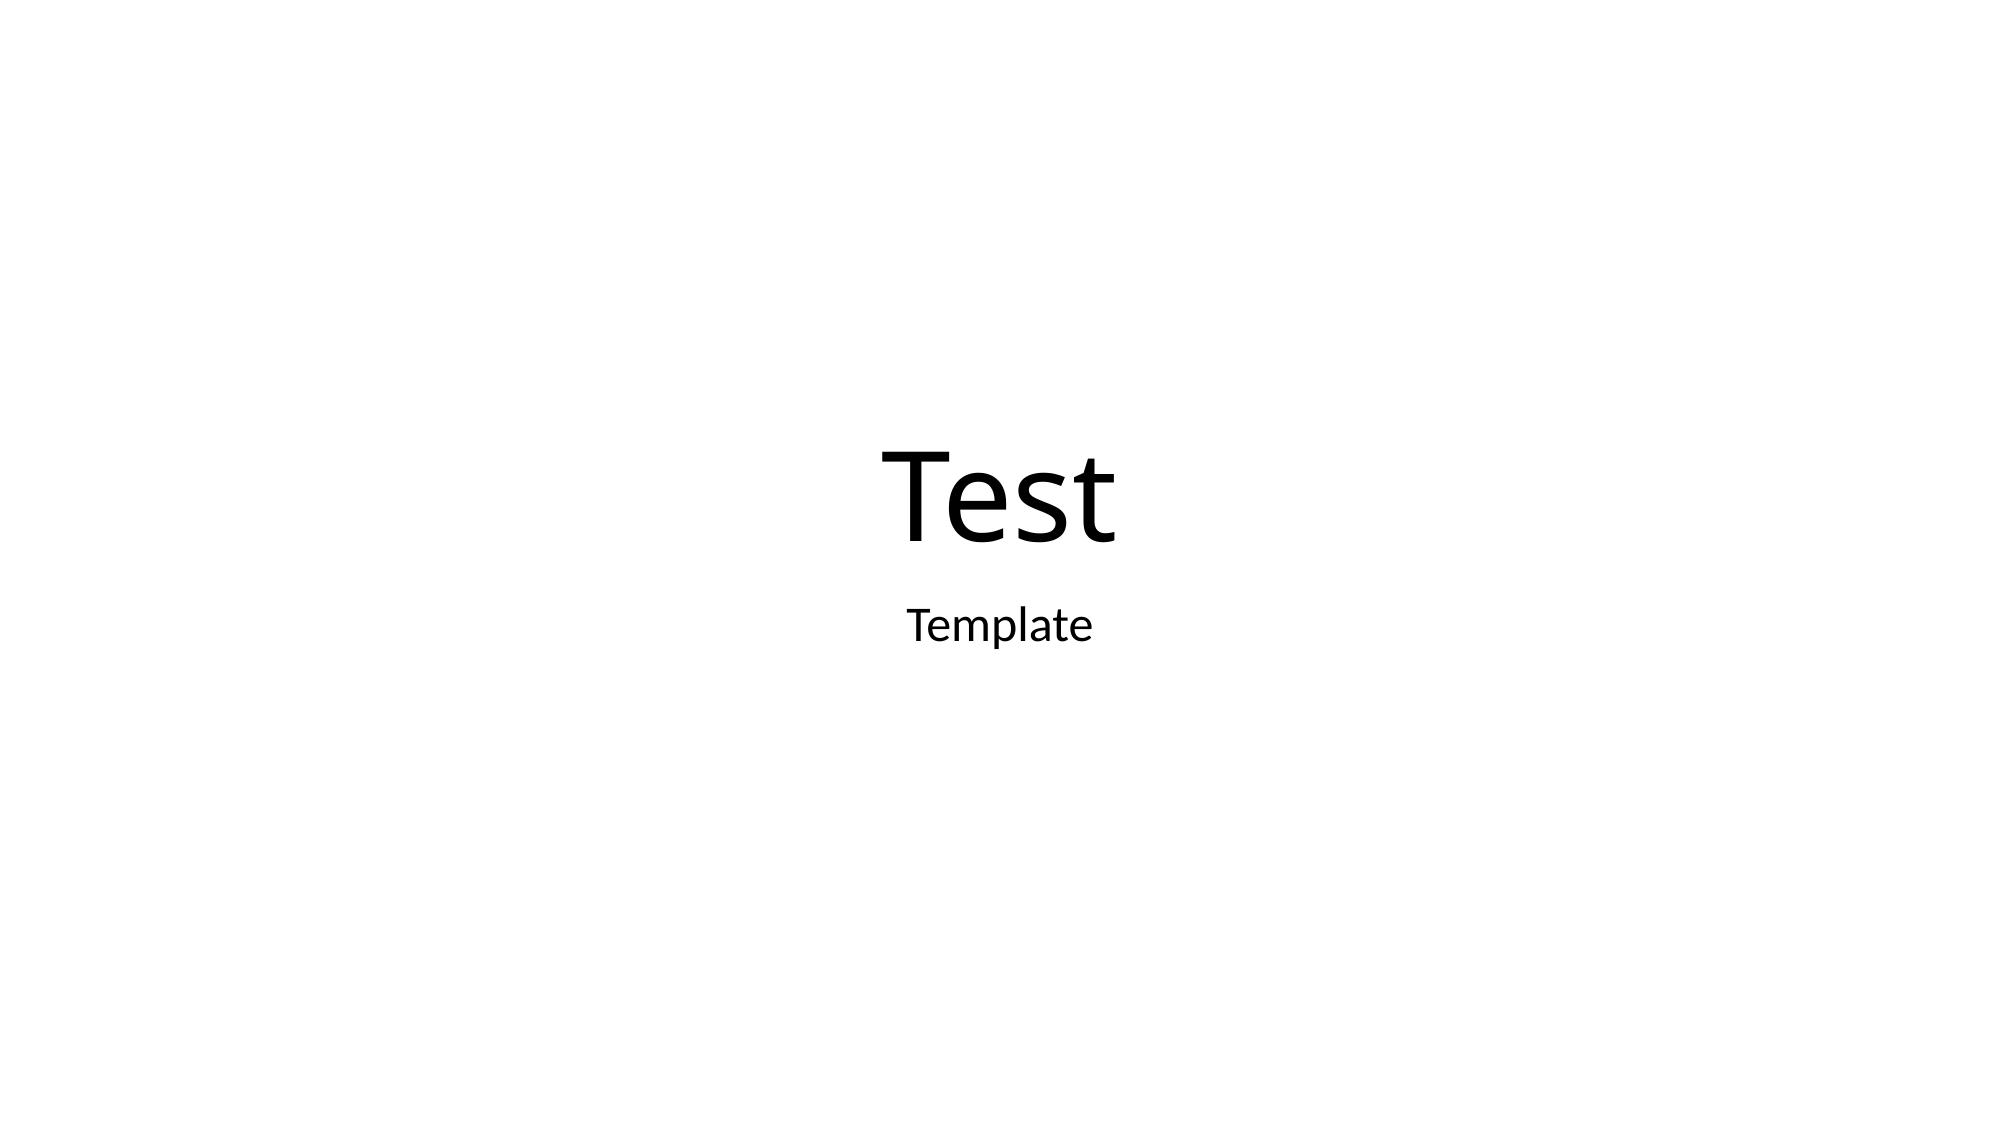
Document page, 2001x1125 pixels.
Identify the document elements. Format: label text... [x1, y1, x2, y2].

title Test [249, 184, 1750, 576]
subtitle Template [249, 590, 1750, 863]
